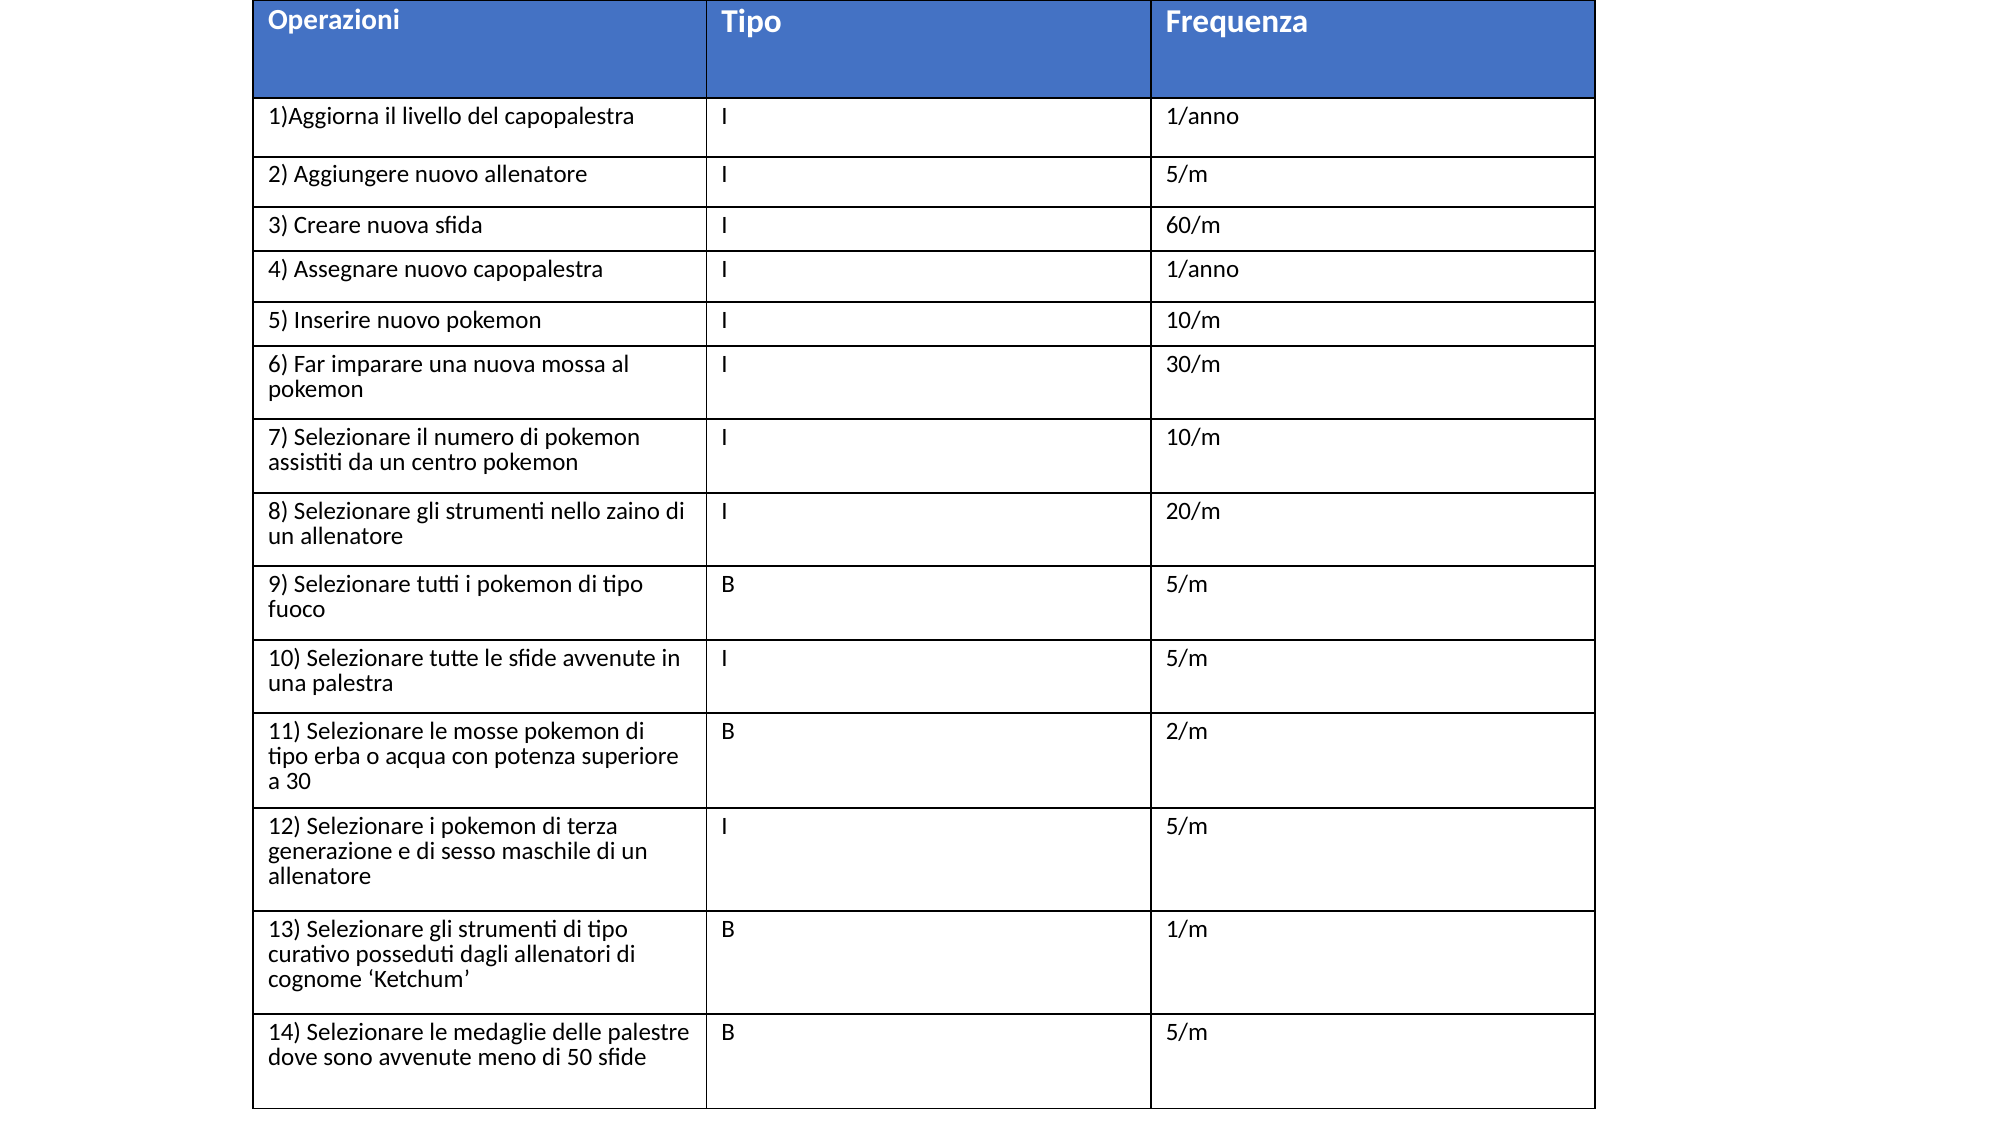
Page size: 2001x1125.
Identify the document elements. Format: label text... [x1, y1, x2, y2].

table_cell I [707, 347, 1150, 418]
table_cell I [707, 809, 1150, 910]
table_header Operazioni [254, 1, 706, 97]
table_cell 20/m [1152, 494, 1594, 565]
table_cell I [707, 99, 1150, 156]
table_cell 14) Selezionare le medaglie delle palestre dove sono avvenute meno di 50 sfide [254, 1015, 706, 1108]
table_cell 13) Selezionare gli strumenti di tipo curativo posseduti dagli allenatori di cognome ‘Ketchum’ [254, 912, 706, 1013]
table_cell 5/m [1152, 809, 1594, 910]
table_cell 11) Selezionare le mosse pokemon di tipo erba o acqua con potenza superiore a 30 [254, 714, 706, 807]
table_cell 60/m [1152, 208, 1594, 250]
table_cell 5/m [1152, 158, 1594, 206]
table_cell B [707, 912, 1150, 1013]
table_cell 10) Selezionare tutte le sfide avvenute in una palestra [254, 641, 706, 712]
table_cell 10/m [1152, 420, 1594, 492]
table_cell I [707, 420, 1150, 492]
table_cell 30/m [1152, 347, 1594, 418]
table_cell I [707, 252, 1150, 301]
table_cell 3) Creare nuova sfida [254, 208, 706, 250]
table_cell B [707, 714, 1150, 807]
table_cell 2/m [1152, 714, 1594, 807]
table_cell 8) Selezionare gli strumenti nello zaino di un allenatore [254, 494, 706, 565]
table_cell 5/m [1152, 641, 1594, 712]
table_cell 1/m [1152, 912, 1594, 1013]
table_cell 6) Far imparare una nuova mossa al pokemon [254, 347, 706, 418]
table_header Frequenza [1152, 1, 1594, 97]
table_cell B [707, 1015, 1150, 1108]
table_cell 10/m [1152, 303, 1594, 345]
table_cell 9) Selezionare tutti i pokemon di tipo fuoco [254, 567, 706, 639]
table_cell I [707, 641, 1150, 712]
table_cell 7) Selezionare il numero di pokemon assistiti da un centro pokemon [254, 420, 706, 492]
table_cell 1/anno [1152, 99, 1594, 156]
table_cell I [707, 494, 1150, 565]
table_cell B [707, 567, 1150, 639]
table_cell I [707, 158, 1150, 206]
table_cell I [707, 208, 1150, 250]
table_cell I [707, 303, 1150, 345]
table_cell 1/anno [1152, 252, 1594, 301]
table_cell 5) Inserire nuovo pokemon [254, 303, 706, 345]
table_cell 2) Aggiungere nuovo allenatore [254, 158, 706, 206]
table_cell 4) Assegnare nuovo capopalestra [254, 252, 706, 301]
table_cell 1)Aggiorna il livello del capopalestra [254, 99, 706, 156]
table_cell 5/m [1152, 567, 1594, 639]
table_cell 12) Selezionare i pokemon di terza generazione e di sesso maschile di un allenatore [254, 809, 706, 910]
table_header Tipo [707, 1, 1150, 97]
table_cell 5/m [1152, 1015, 1594, 1108]
